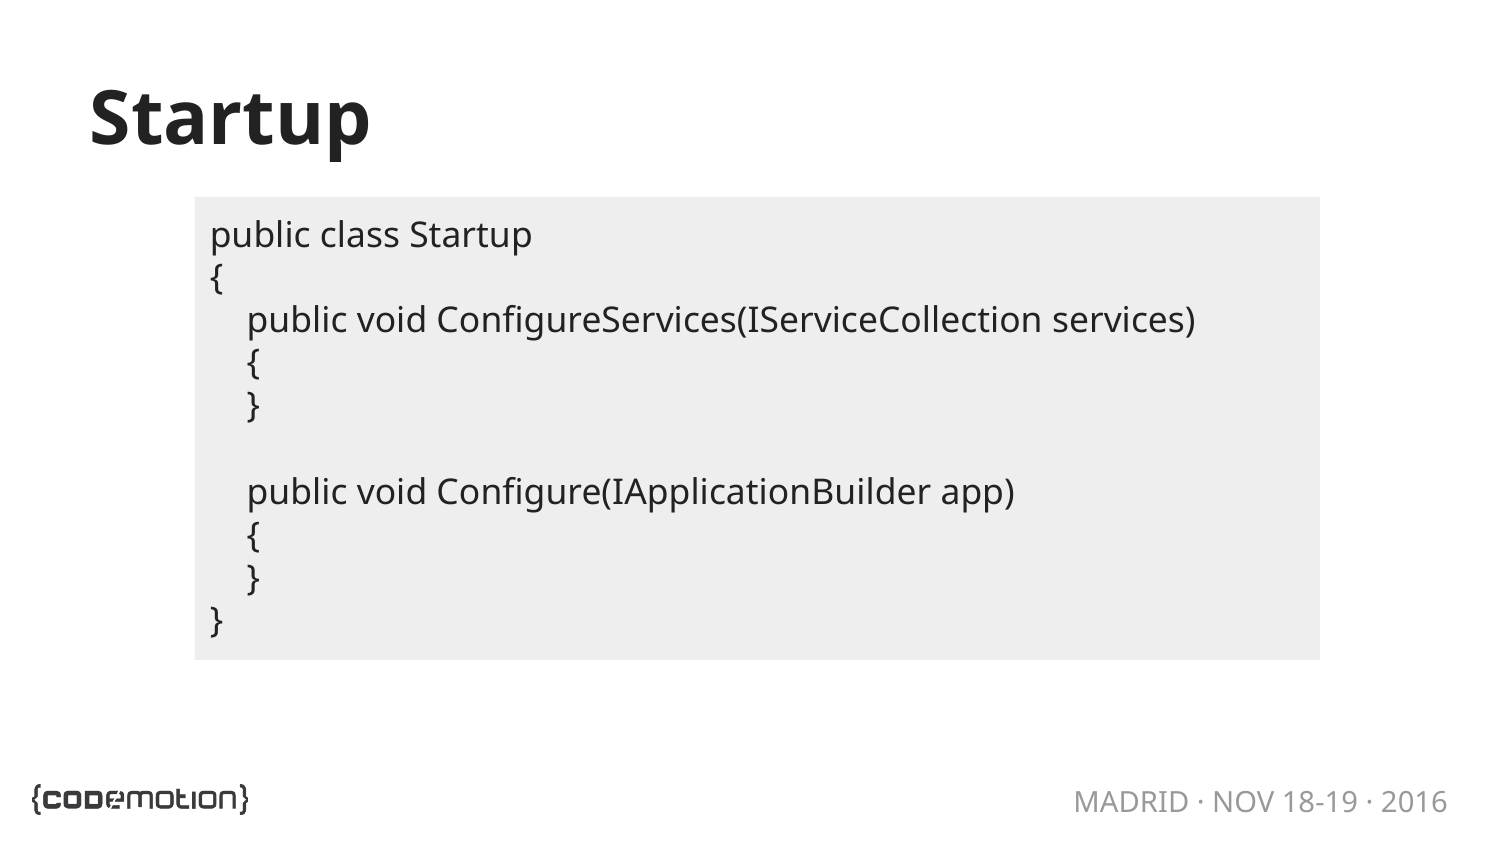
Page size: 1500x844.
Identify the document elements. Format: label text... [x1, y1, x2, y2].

text_box public class Startup { public void ConfigureServices(IServiceCollection services) { } public void Configure(IApplicationBuilder app) { } } [194, 196, 1320, 660]
text_box Startup [74, 33, 1425, 175]
picture [32, 784, 248, 815]
